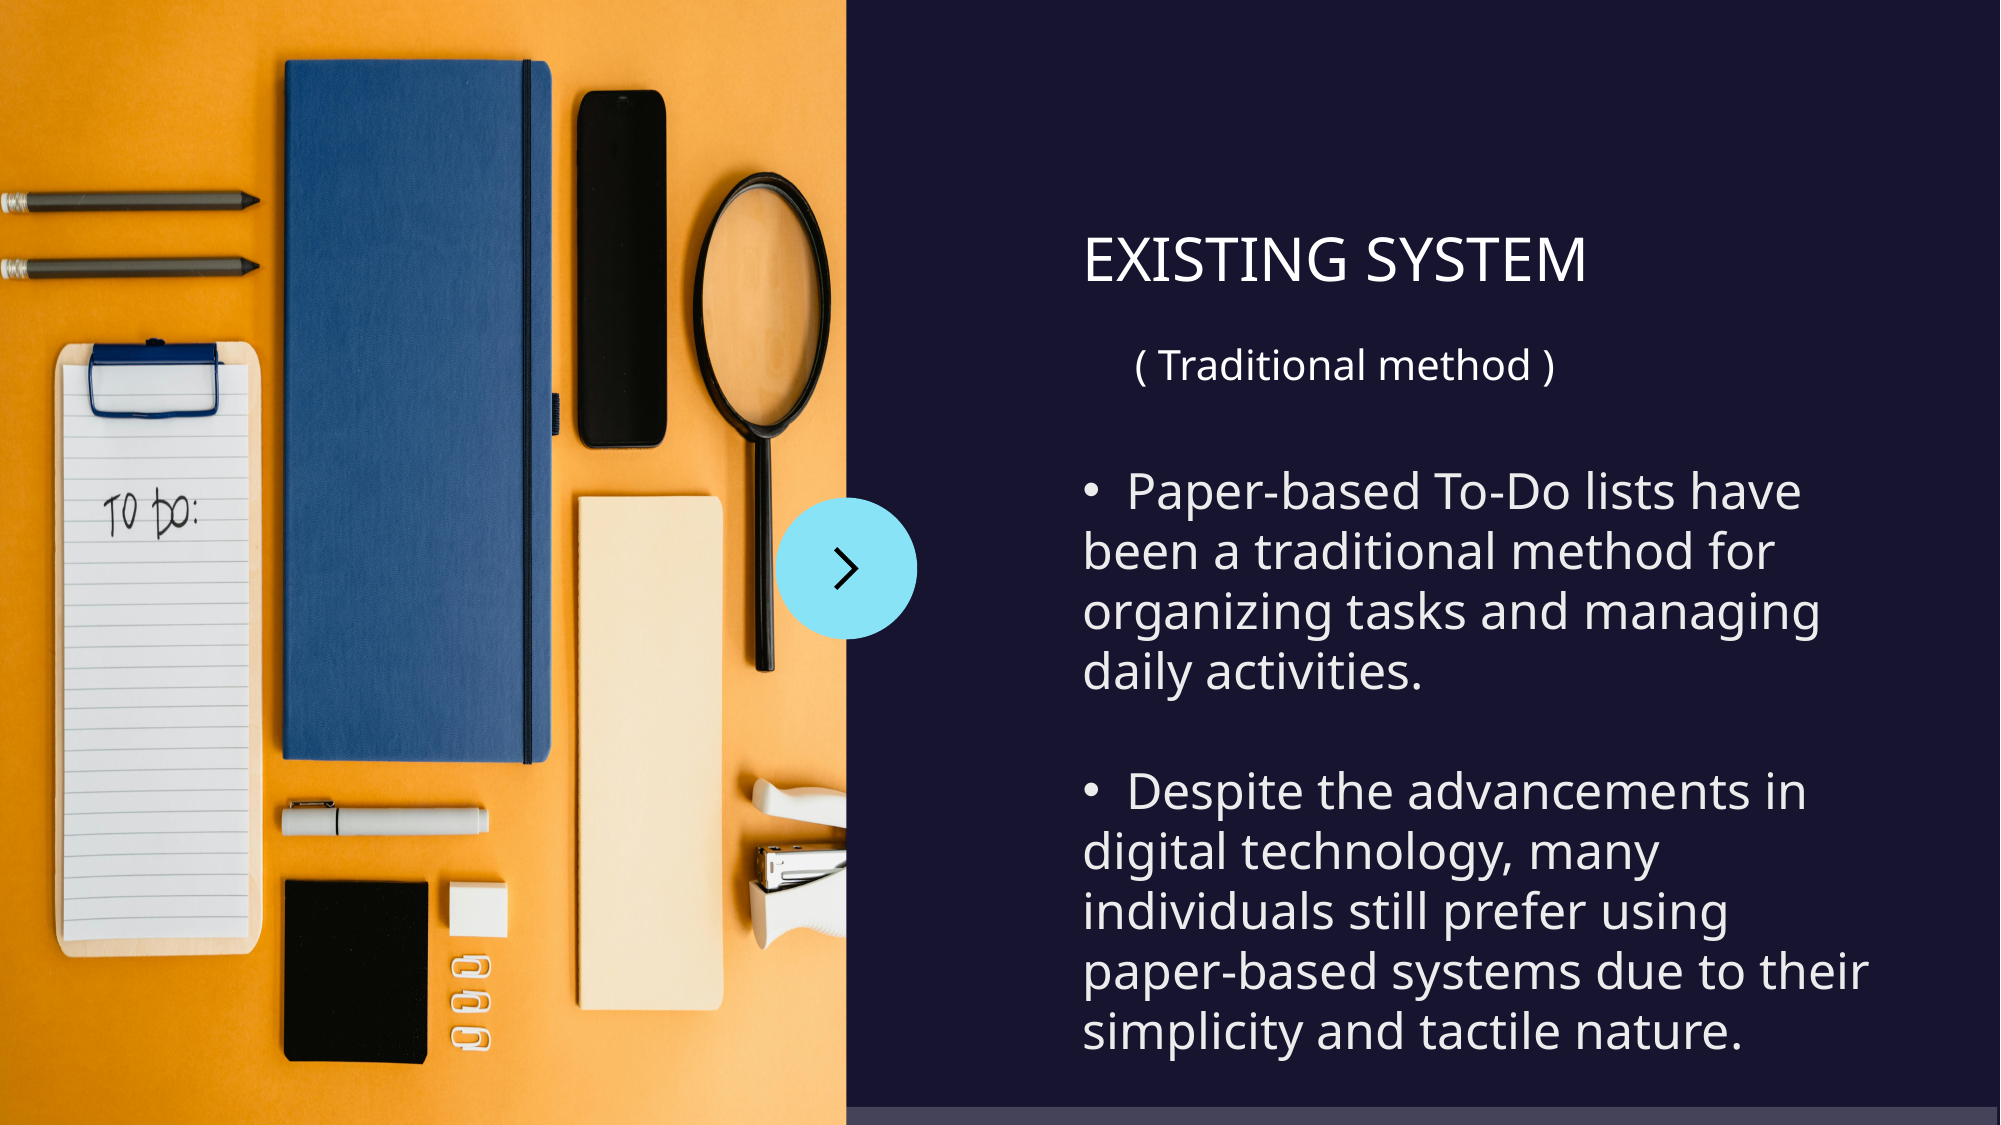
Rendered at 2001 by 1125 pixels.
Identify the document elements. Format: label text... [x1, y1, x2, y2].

text_box Paper-based To-Do lists have been a traditional method for organizing tasks and managing daily activities. Despite the advancements in digital technology, many individuals still prefer using paper-based systems due to their simplicity and tactile nature. [1082, 452, 1896, 1067]
picture [0, 0, 847, 1125]
text_box [847, 1106, 1998, 1125]
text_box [775, 497, 918, 640]
list EXISTING SYSTEM [1082, 212, 1792, 301]
text_box ( Traditional method ) [1134, 308, 1844, 396]
